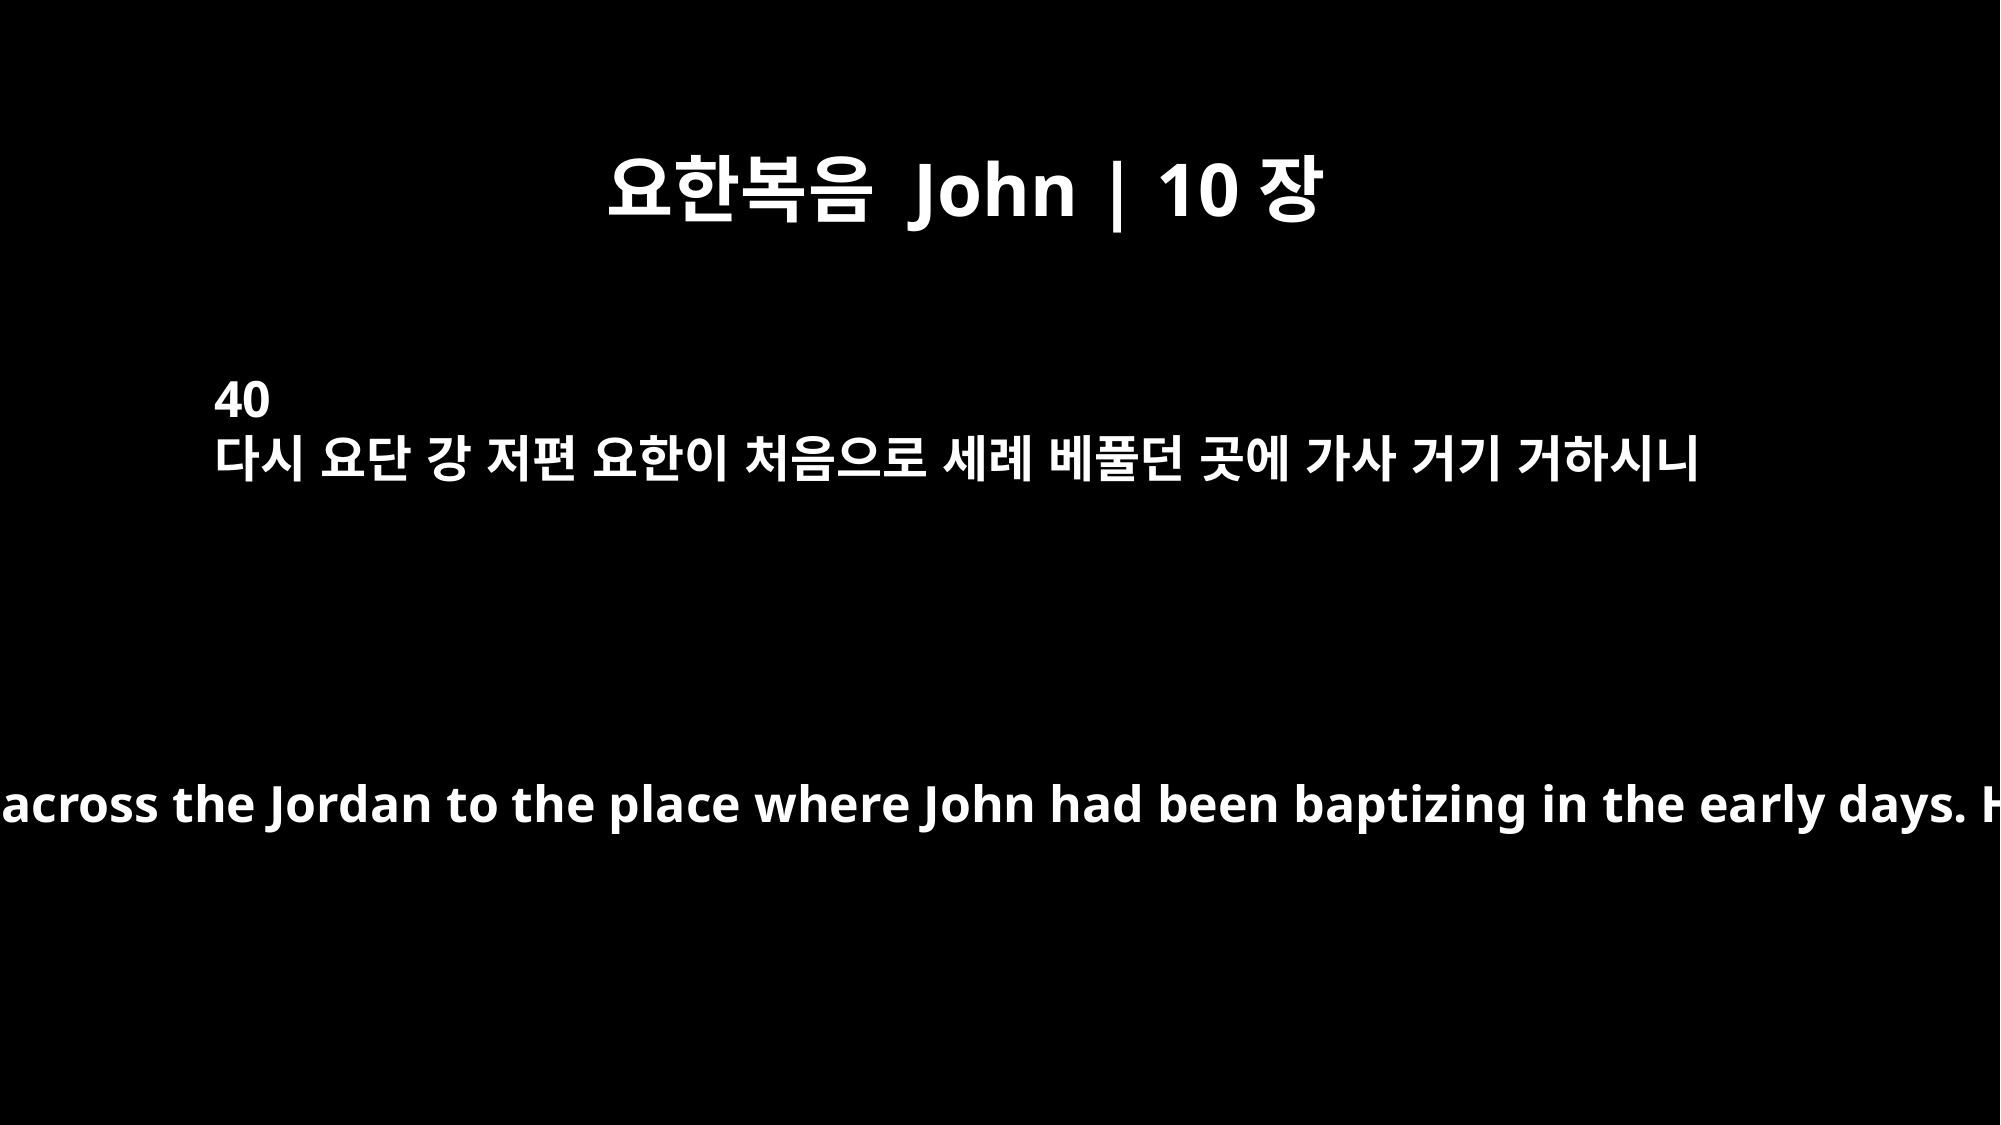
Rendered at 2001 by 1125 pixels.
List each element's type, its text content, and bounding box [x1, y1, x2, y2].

text_box 40 다시 요단 강 저편 요한이 처음으로 세례 베풀던 곳에 가사 거기 거하시니 [199, 359, 1718, 495]
text_box Then Jesus went back across the Jordan to the place where John had been baptizing in the early days. Here he stayed [0, 764, 2000, 840]
text_box 요한복음 John | 10장 [591, 136, 1341, 239]
